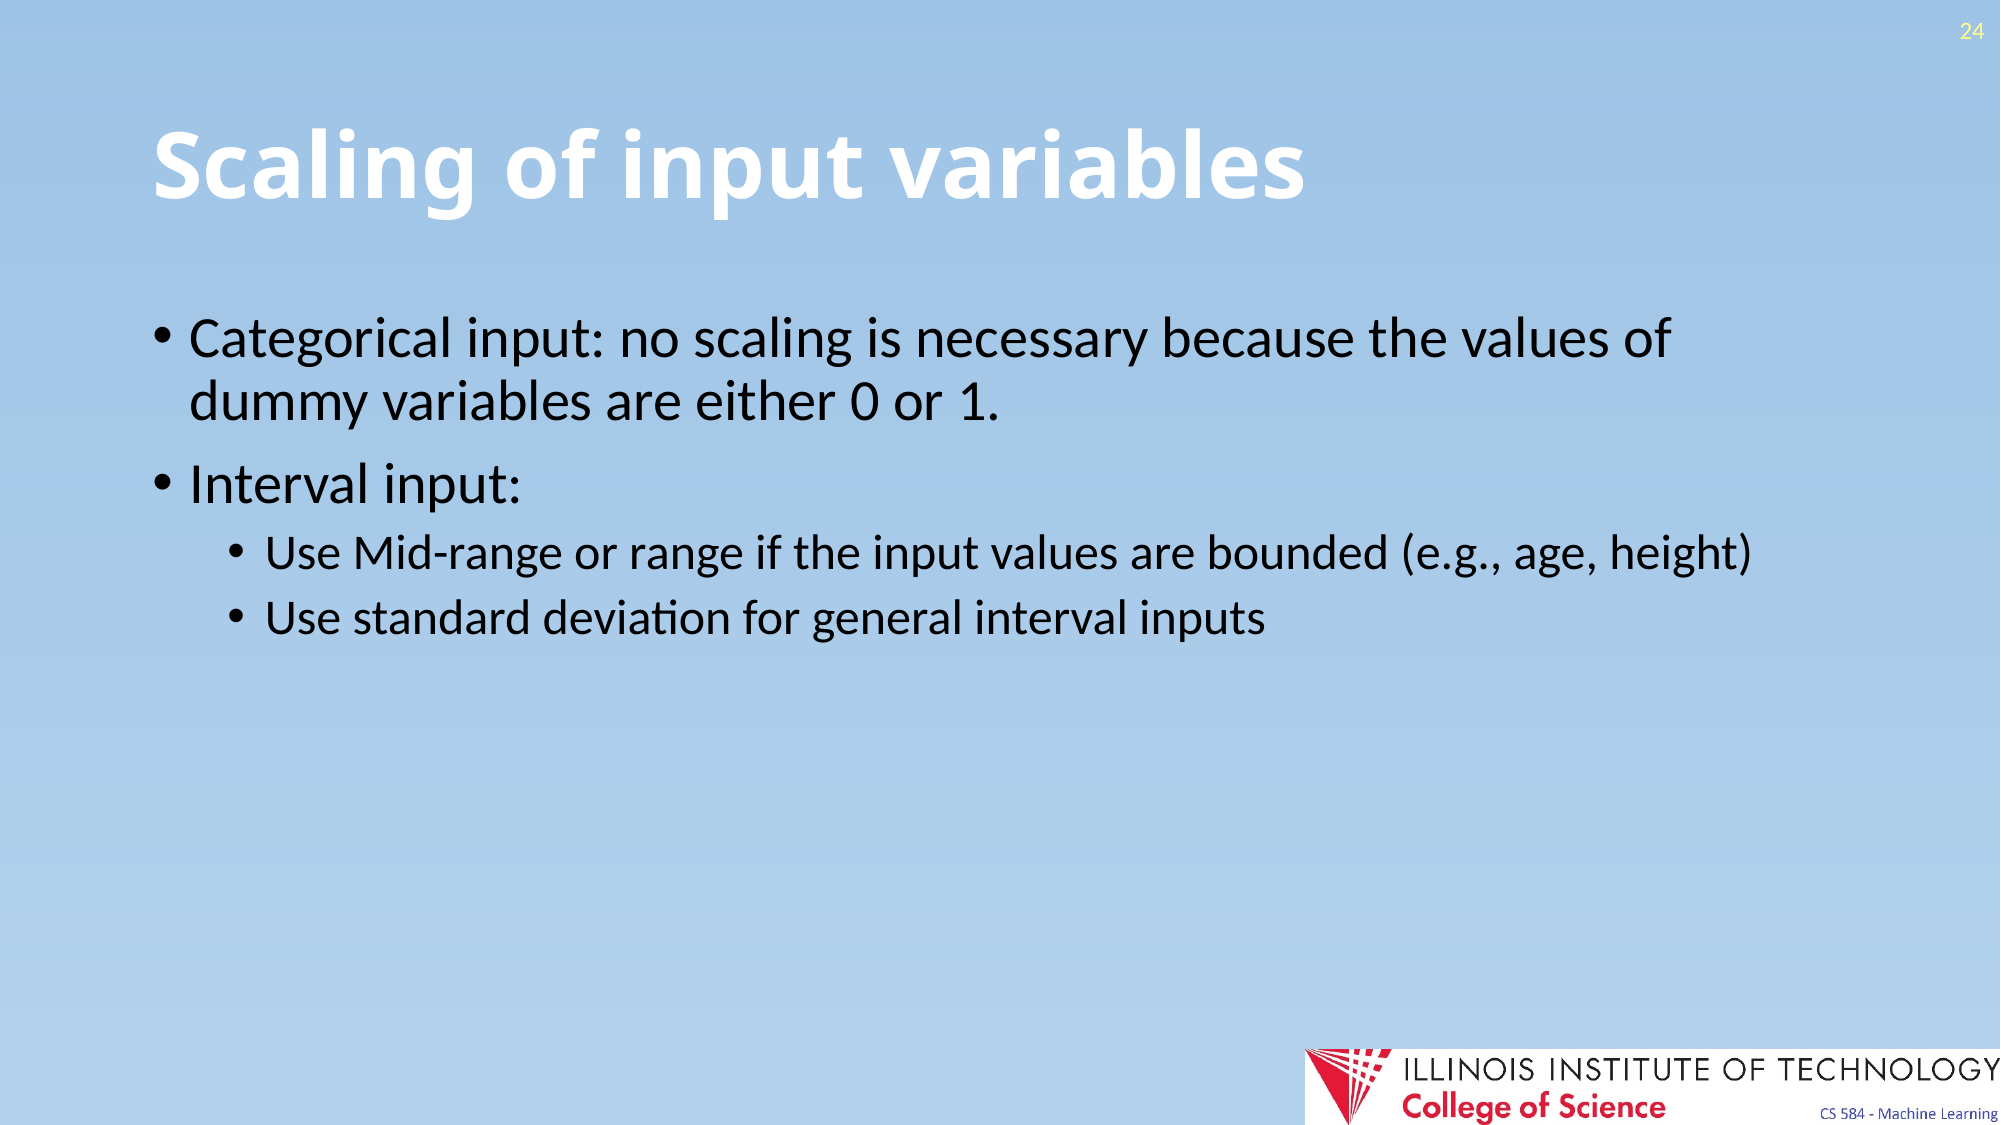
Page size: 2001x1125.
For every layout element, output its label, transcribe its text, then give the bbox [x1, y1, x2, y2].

slide_number 24 [1550, 0, 2000, 60]
title Scaling of input variables [137, 59, 1863, 278]
list Categorical input: no scaling is necessary because the values of dummy variables are either 0 or 1. Interval input: Use Mid-range or range if the input values are bounded (e.g., age, height) Use standard deviation for general interval inputs [137, 299, 1863, 1014]
picture [1305, 1049, 2000, 1125]
